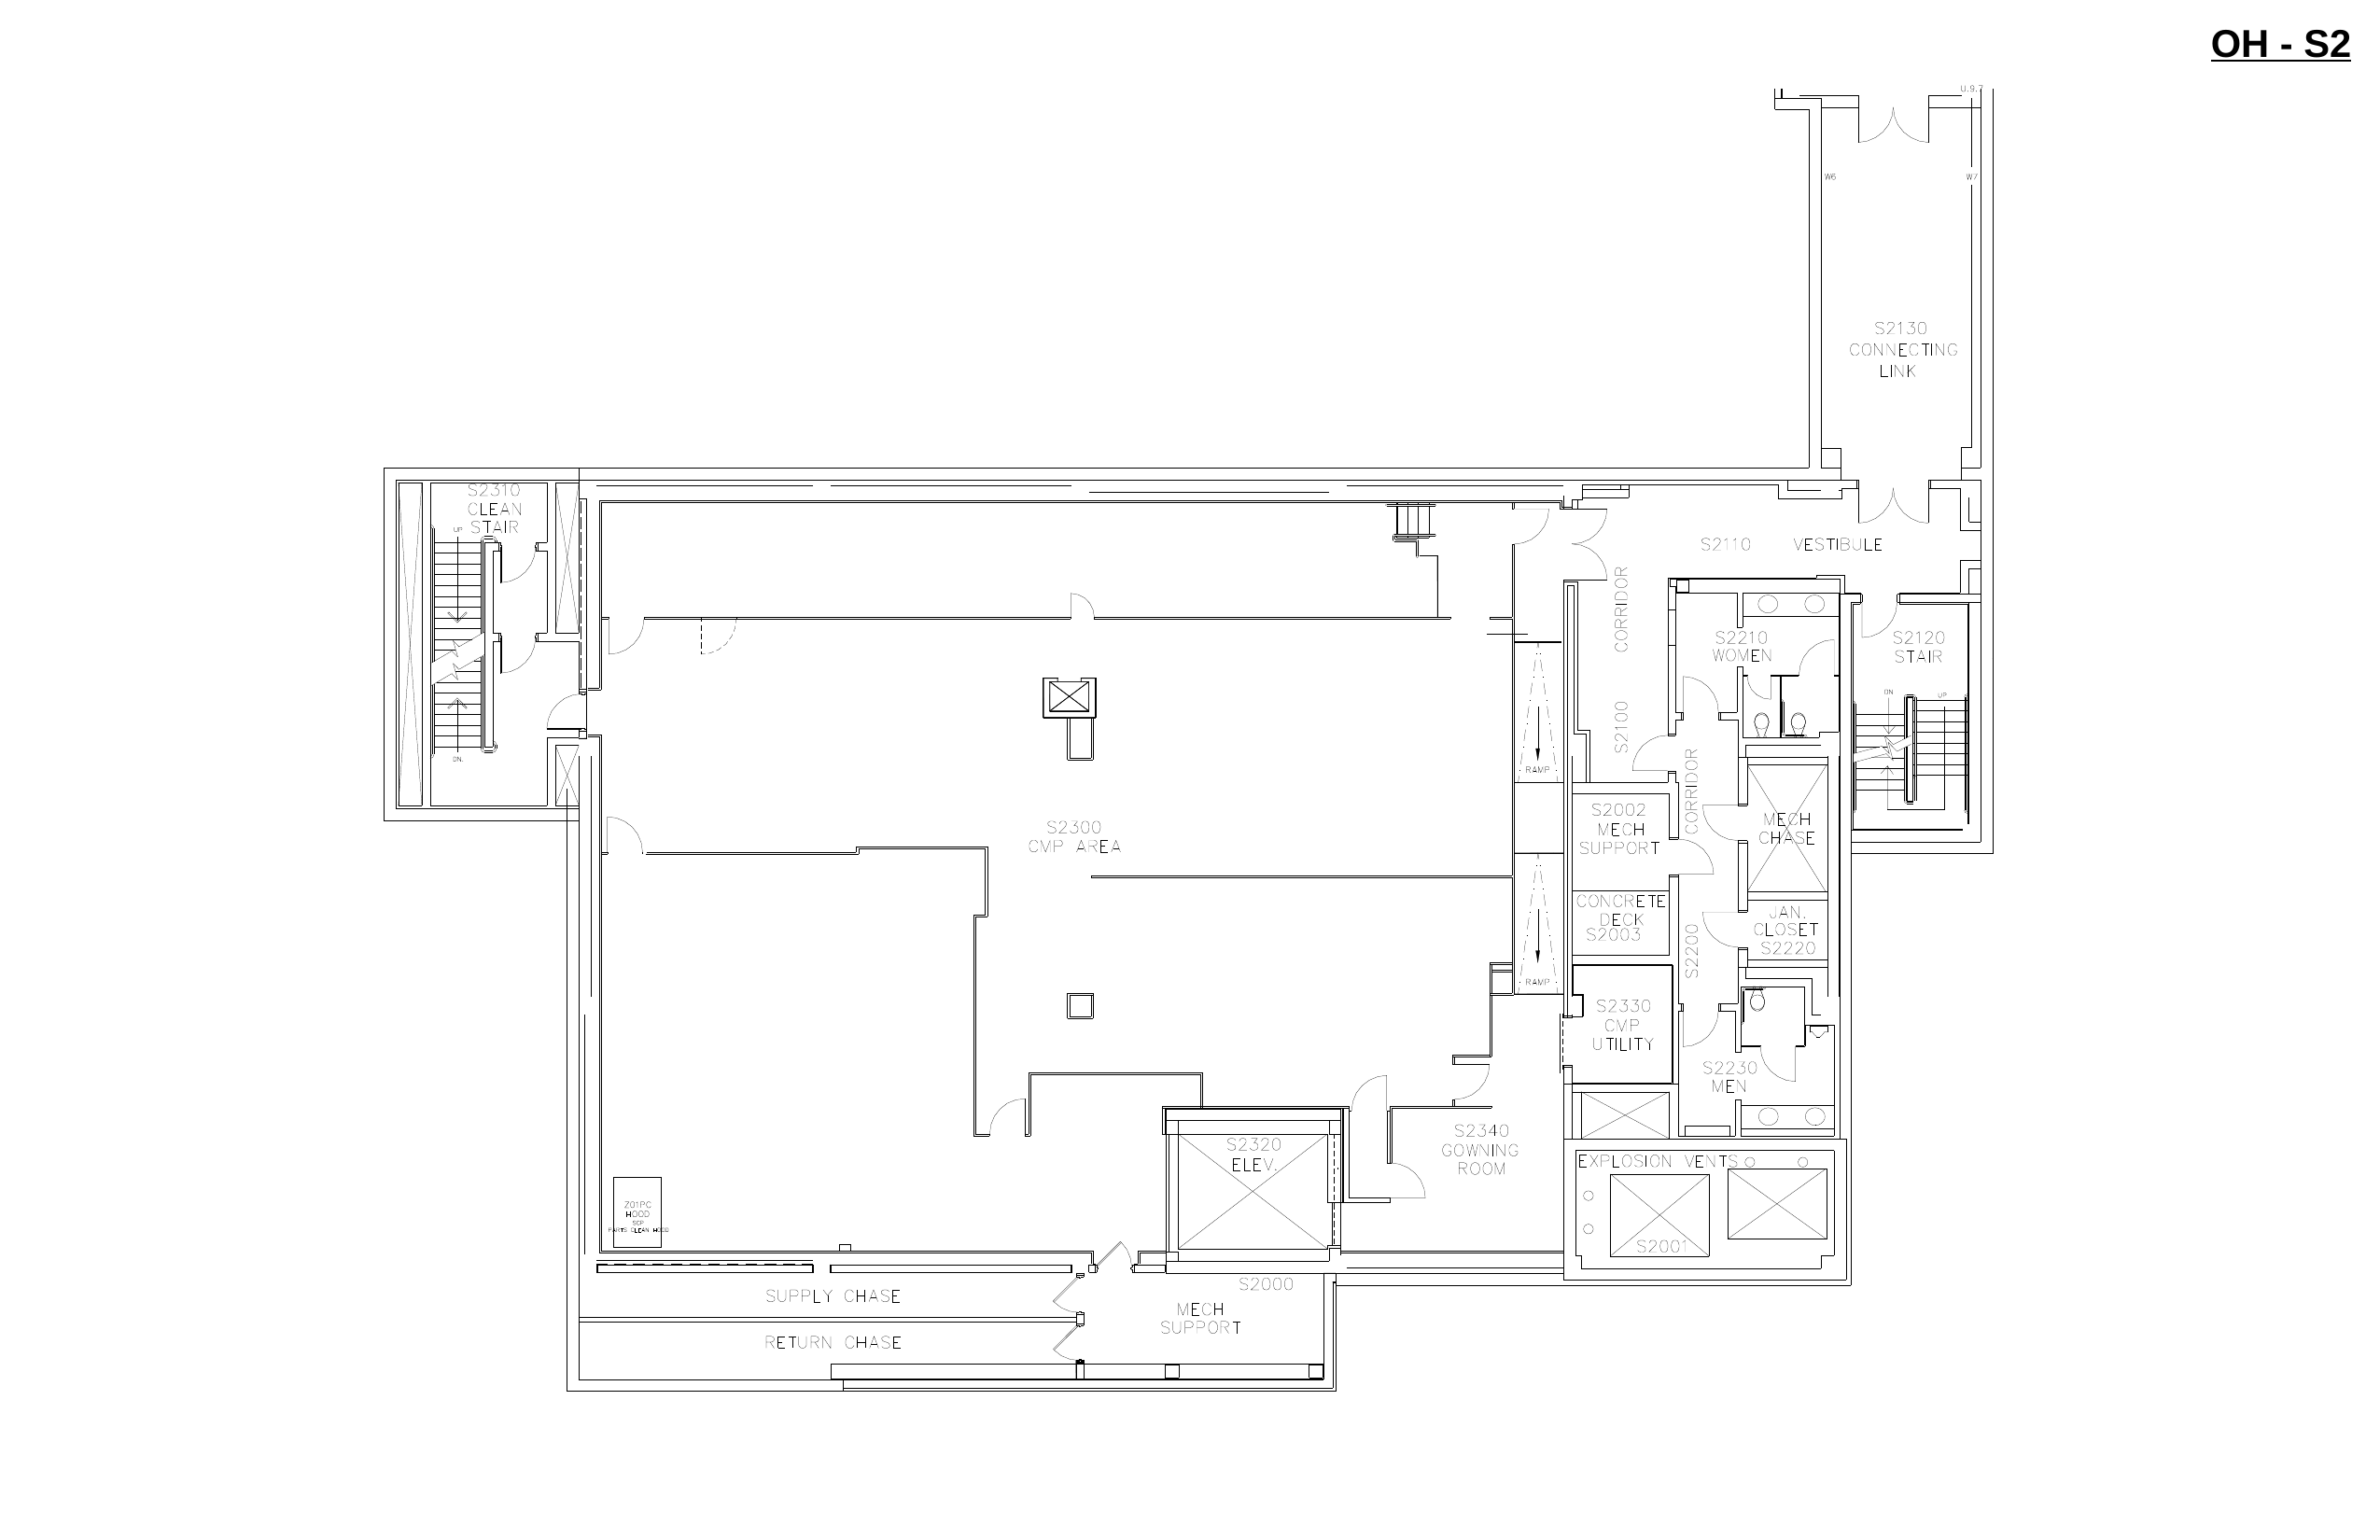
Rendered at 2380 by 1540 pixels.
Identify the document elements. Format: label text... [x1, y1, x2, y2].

text_box OH - S2 [2196, 11, 2366, 73]
picture [356, 71, 2010, 1422]
